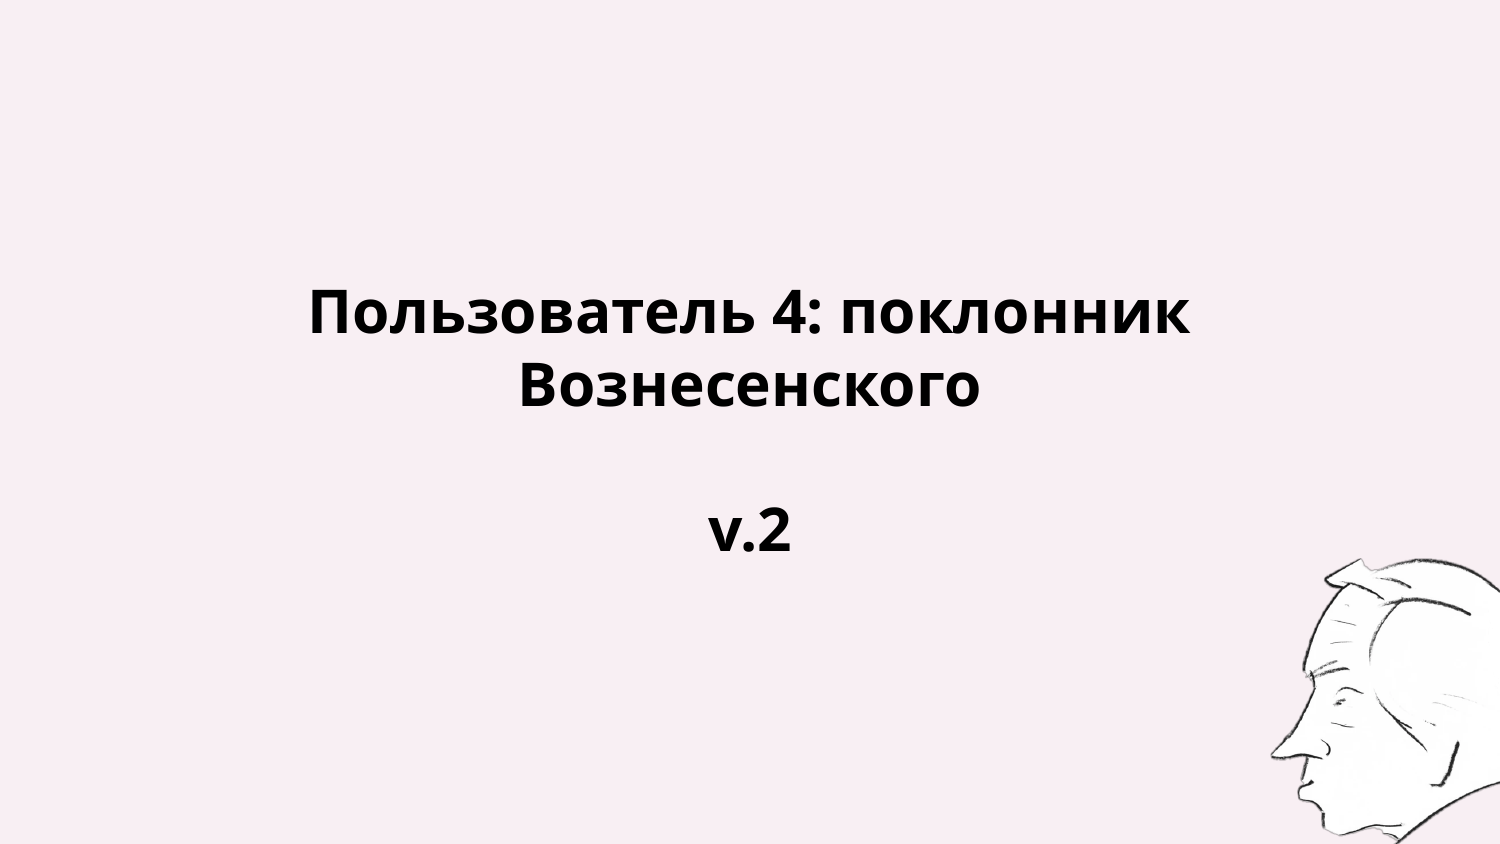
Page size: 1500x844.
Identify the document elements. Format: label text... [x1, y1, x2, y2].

picture [1257, 514, 1500, 844]
text_box Пользователь 4: поклонник Вознесенского v.2 [58, 258, 1442, 586]
